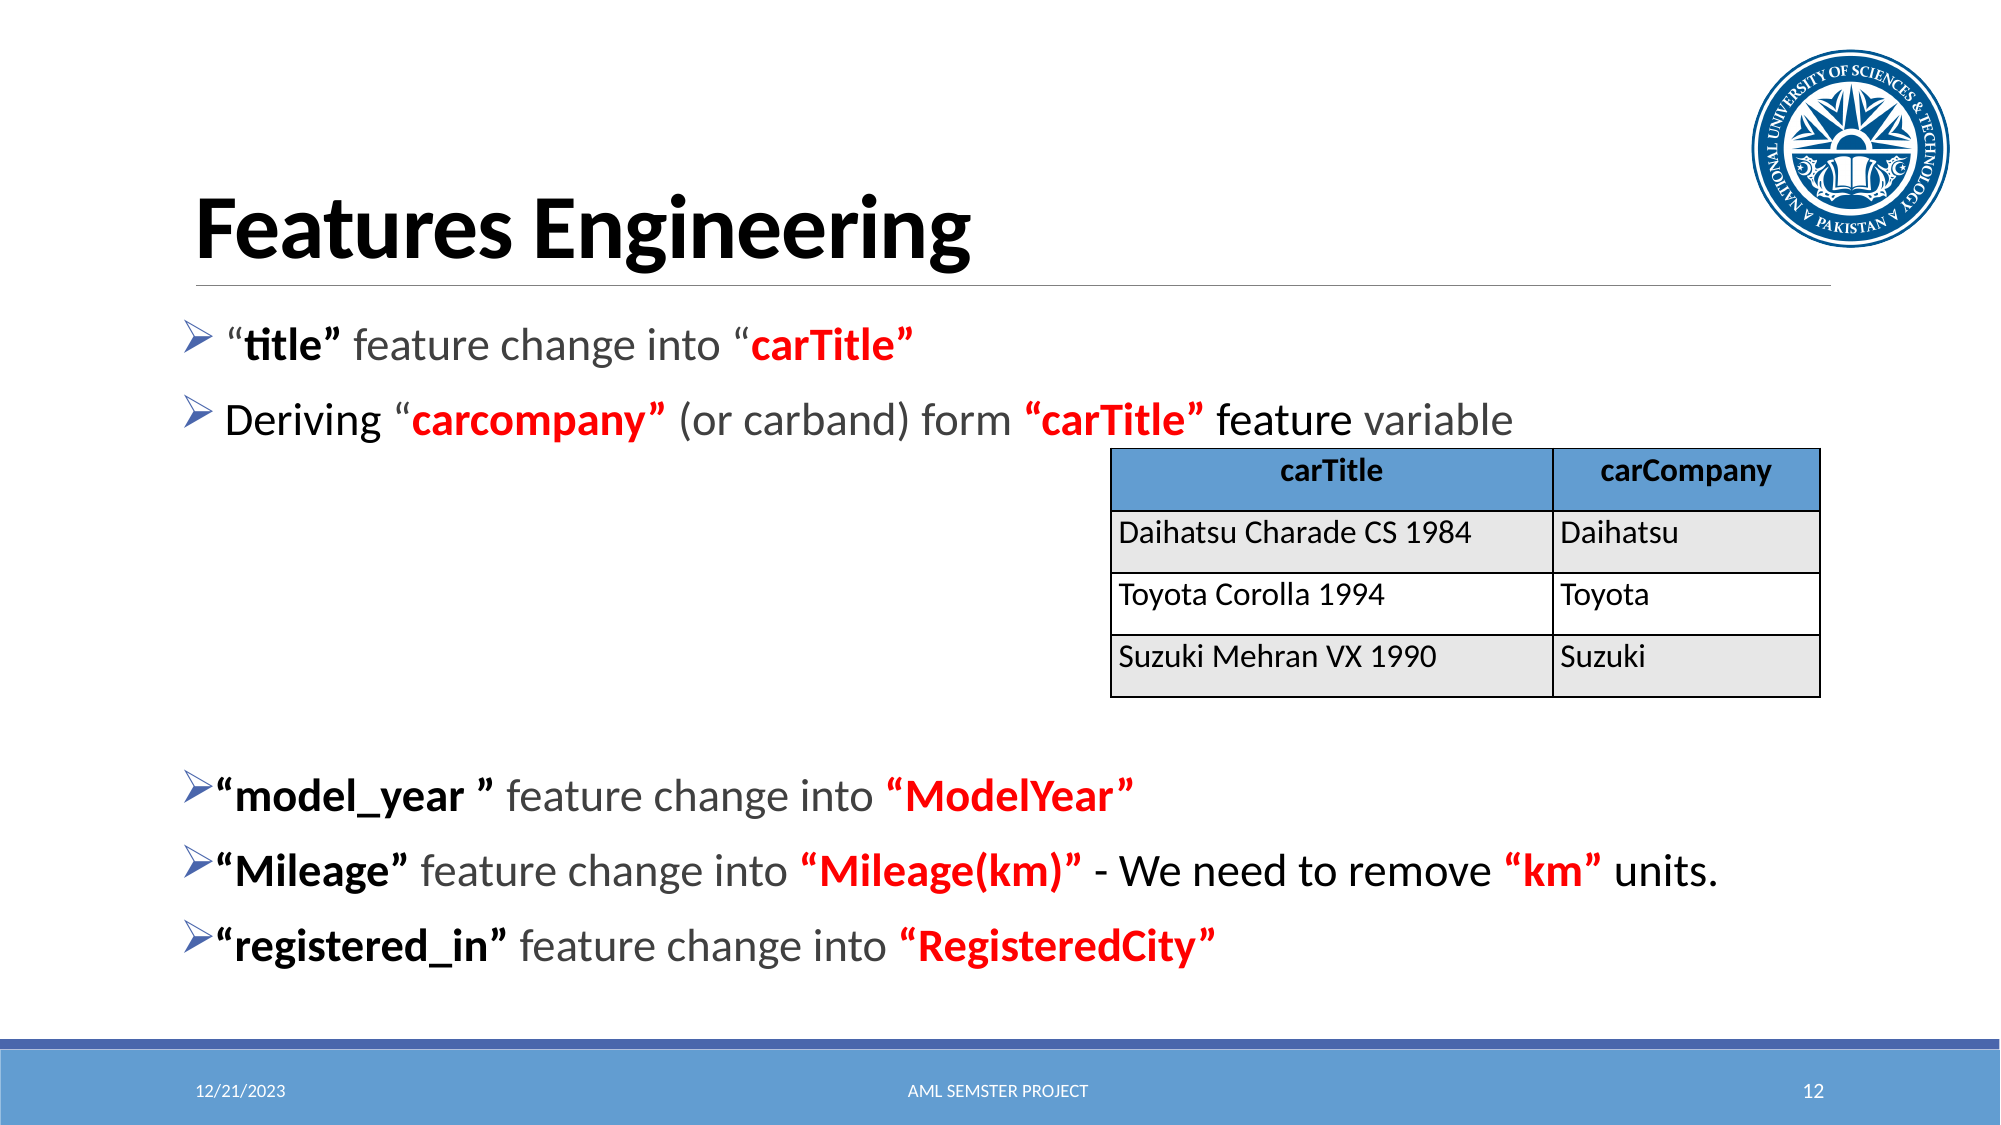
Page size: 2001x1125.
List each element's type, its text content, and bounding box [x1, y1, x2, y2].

table_cell Suzuki [1554, 636, 1819, 696]
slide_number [180, 1059, 586, 1120]
table_header carTitle [1112, 449, 1552, 510]
table_header carCompany [1554, 449, 1819, 510]
table_cell Daihatsu Charade CS 1984 [1112, 512, 1552, 572]
picture [1731, 28, 1971, 268]
table_cell Daihatsu [1554, 512, 1819, 572]
table_cell Toyota Corolla 1994 [1112, 574, 1552, 634]
title Features Engineering [180, 47, 1830, 285]
table_cell Toyota [1554, 574, 1819, 634]
slide_number 12 [1624, 1059, 1840, 1120]
list “title” feature change into “carTitle” Deriving “carcompany” (or carband) form “carTitle” feature variable “model_year ” feature change into “ModelYear” “Mileage” feature change into “Mileage(km)” - We need to remove “km” units. “registered_in” feature change into “RegisteredCity” [180, 302, 1830, 988]
footer AML semster project [604, 1059, 1396, 1120]
table_cell Suzuki Mehran VX 1990 [1112, 636, 1552, 696]
